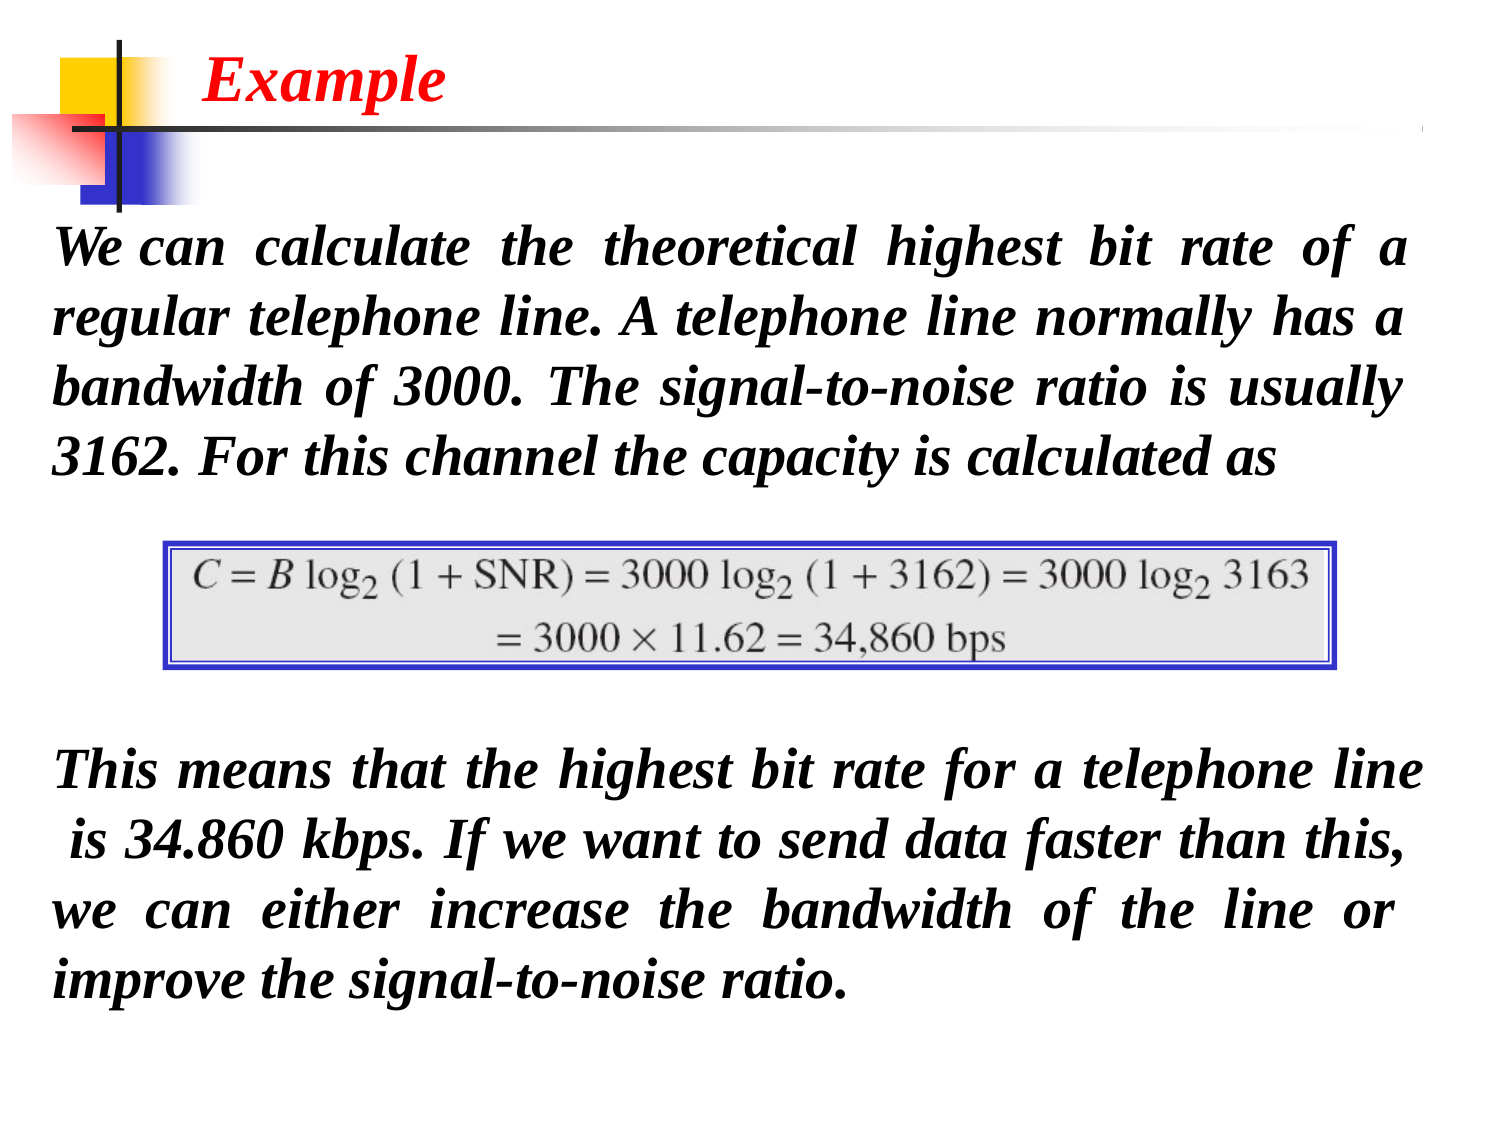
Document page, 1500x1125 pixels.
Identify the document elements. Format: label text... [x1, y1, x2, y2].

title Example [200, 33, 450, 224]
picture [450, 126, 1423, 132]
text_box This means that the highest bit rate for a telephone line is 34.860 kbps. If we want to send data faster than this, we can either increase the bandwidth of the line or improve the signal-to-noise ratio. [50, 728, 1425, 1011]
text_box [162, 540, 1338, 671]
picture [12, 57, 200, 205]
text_box We can calculate the theoretical highest bit rate of a regular telephone line. A telephone line normally has a bandwidth of 3000. The signal-to-noise ratio is usually 3162. For this channel the capacity is calculated as [50, 205, 1425, 488]
